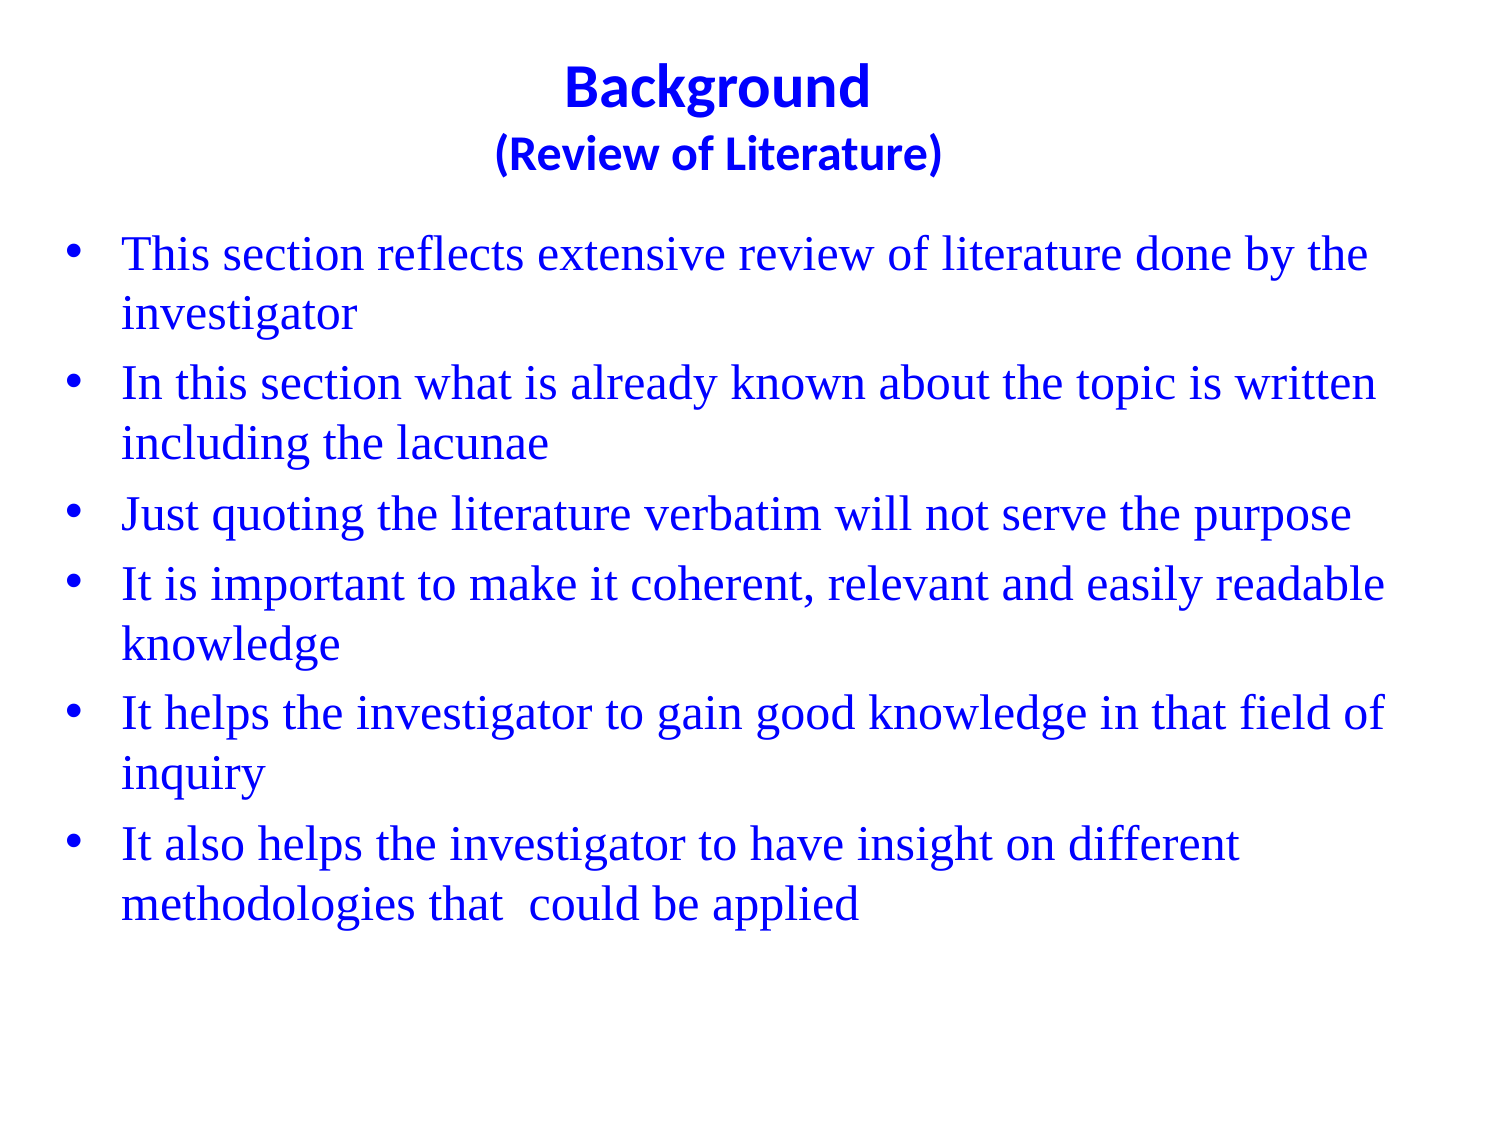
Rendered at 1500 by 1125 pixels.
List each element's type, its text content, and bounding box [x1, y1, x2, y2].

list This section reflects extensive review of literature done by the investigator In this section what is already known about the topic is written including the lacunae Just quoting the literature verbatim will not serve the purpose It is important to make it coherent, relevant and easily readable knowledge It helps the investigator to gain good knowledge in that field of inquiry It also helps the investigator to have insight on different methodologies that could be applied [50, 212, 1425, 1050]
title Background (Review of Literature) [99, 37, 1338, 188]
